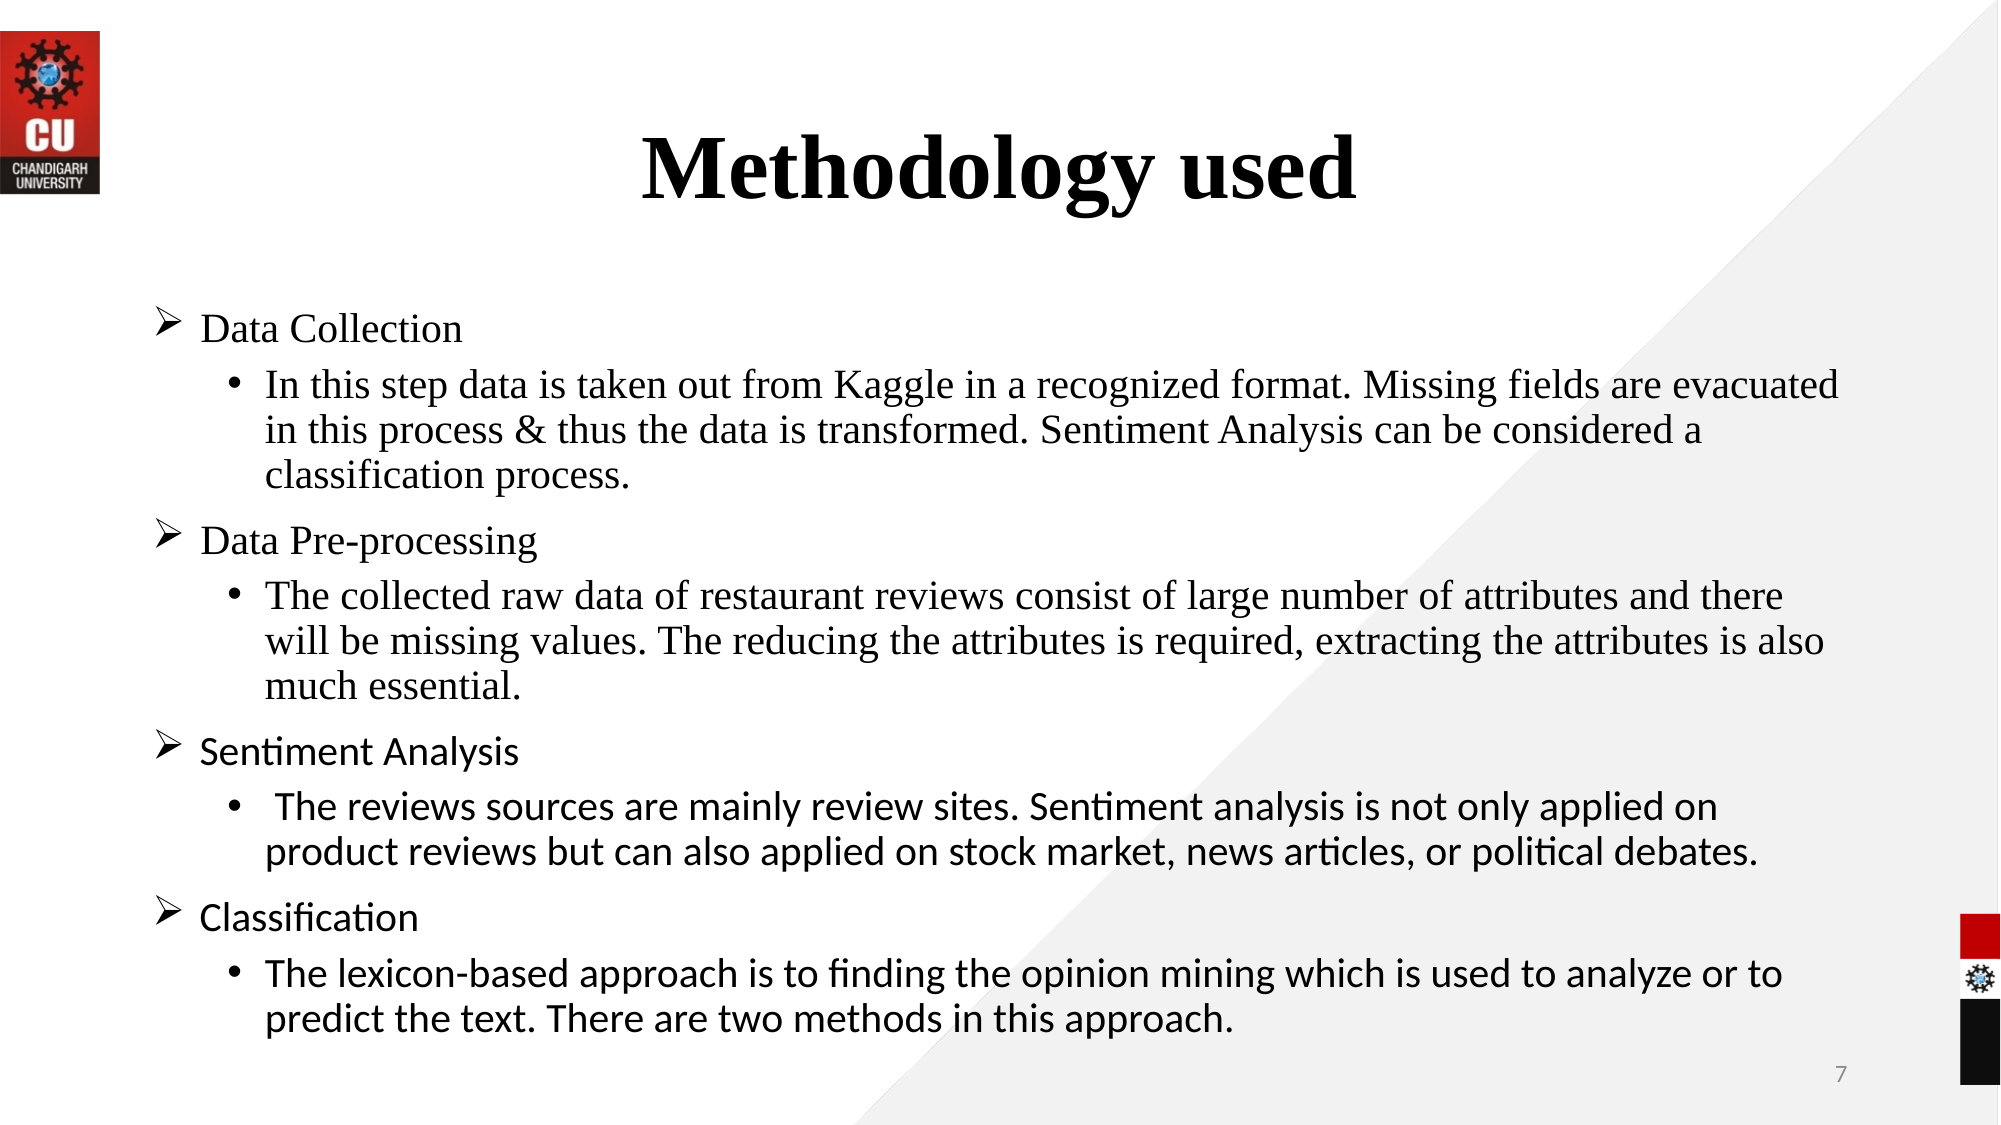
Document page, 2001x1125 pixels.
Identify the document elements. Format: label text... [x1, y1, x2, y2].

list Data Collection In this step data is taken out from Kaggle in a recognized format. Missing fields are evacuated in this process & thus the data is transformed. Sentiment Analysis can be considered a classification process. Data Pre-processing The collected raw data of restaurant reviews consist of large number of attributes and there will be missing values. The reducing the attributes is required, extracting the attributes is also much essential. Sentiment Analysis The reviews sources are mainly review sites. Sentiment analysis is not only applied on product reviews but can also applied on stock market, news articles, or political debates. Classification The lexicon-based approach is to finding the opinion mining which is used to analyze or to predict the text. There are two methods in this approach. [137, 299, 1863, 1043]
picture [0, 0, 2001, 1125]
slide_number 7 [1412, 1042, 1863, 1103]
title Methodology used [137, 59, 1863, 278]
